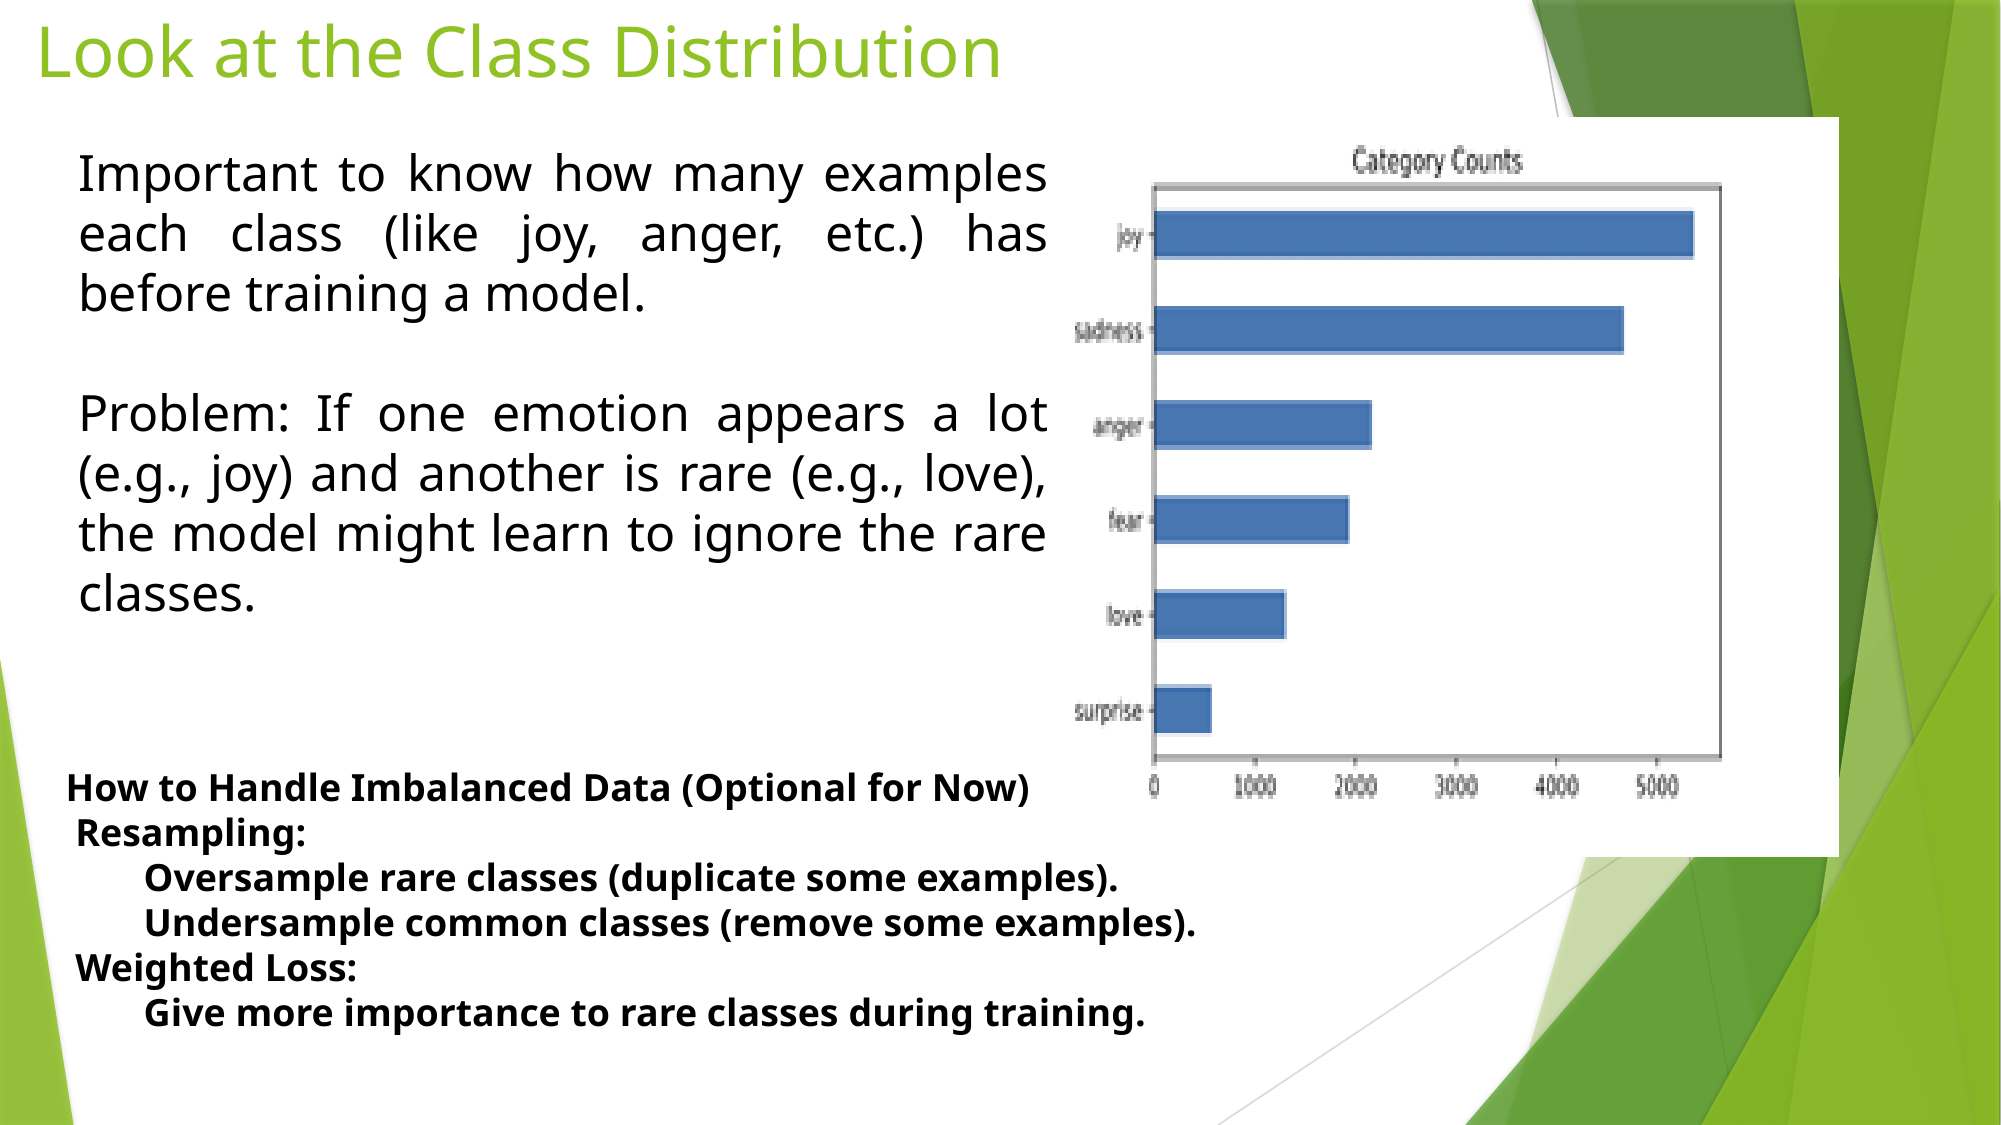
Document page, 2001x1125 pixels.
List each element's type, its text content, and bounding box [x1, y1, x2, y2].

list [1022, 116, 1839, 858]
text_box How to Handle Imbalanced Data (Optional for Now) Resampling: Oversample rare classes (duplicate some examples). Undersample common classes (remove some examples). Weighted Loss: Give more importance to rare classes during training. [50, 757, 1995, 1042]
text_box Important to know how many examples each class (like joy, anger, etc.) has before training a model. Problem: If one emotion appears a lot (e.g., joy) and another is rare (e.g., love), the model might learn to ignore the rare classes. [63, 134, 1017, 630]
title Look at the Class Distribution [20, 0, 1431, 100]
